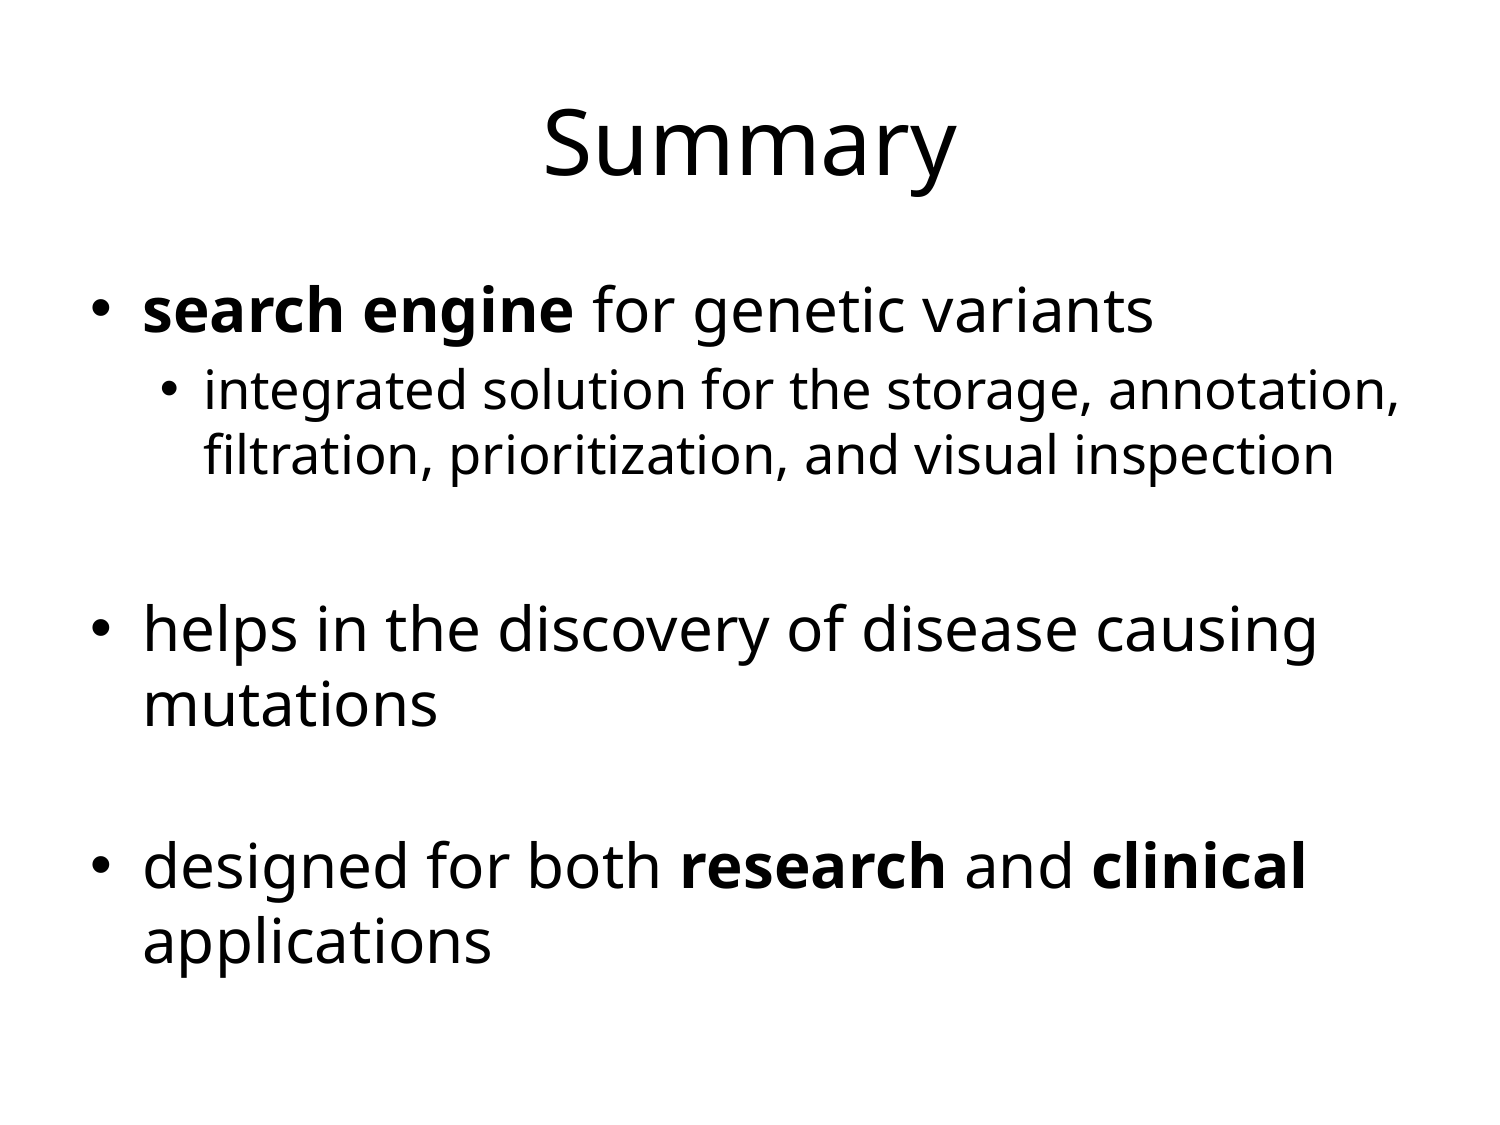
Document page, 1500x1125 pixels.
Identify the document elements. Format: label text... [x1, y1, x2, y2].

title Summary [75, 45, 1425, 233]
list search engine for genetic variants integrated solution for the storage, annotation, filtration, prioritization, and visual inspection helps in the discovery of disease causing mutations designed for both research and clinical applications [75, 262, 1425, 1005]
